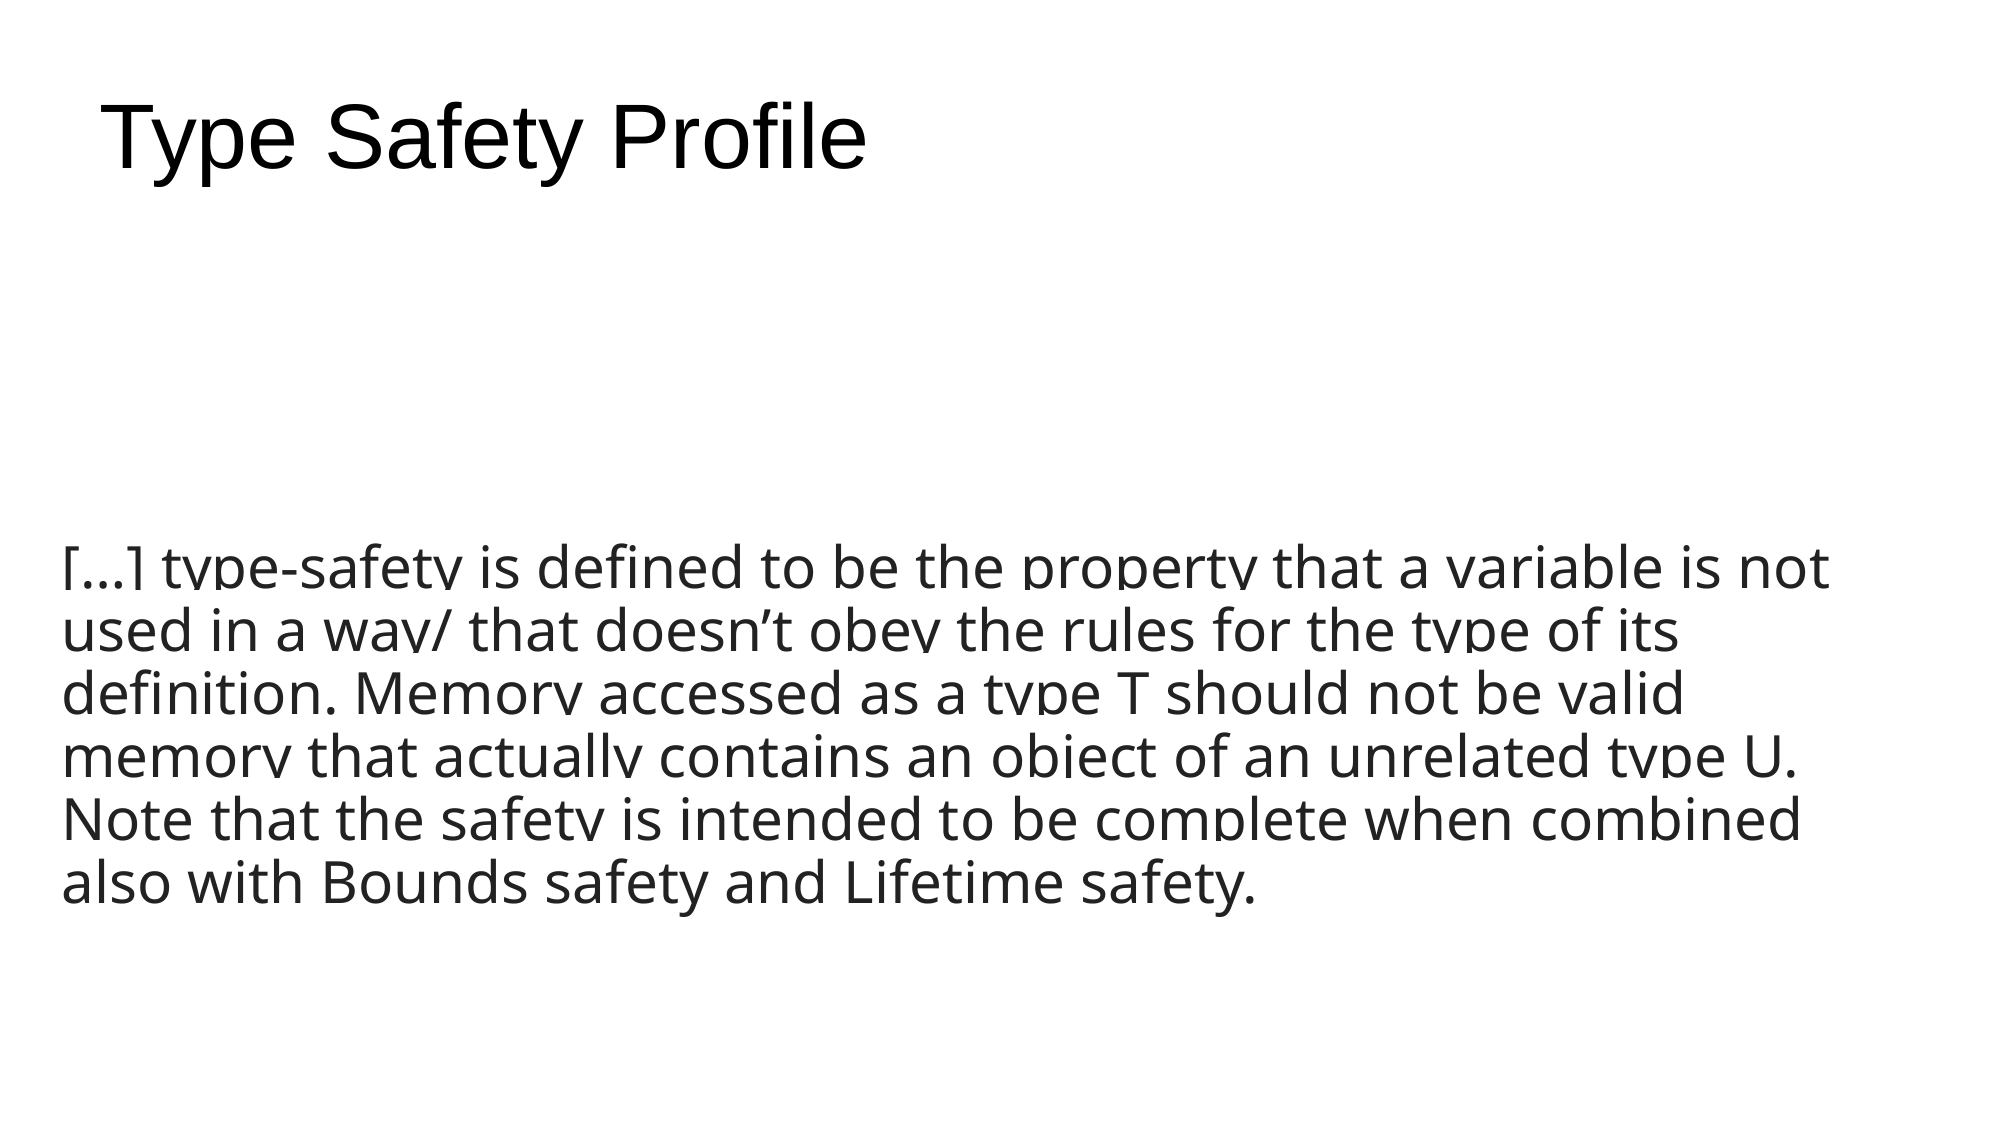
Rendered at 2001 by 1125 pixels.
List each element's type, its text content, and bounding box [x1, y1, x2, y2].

subtitle […​] type-safety is defined to be the property that a variable is not used in a way/ that doesn’t obey the rules for the type of its definition. Memory accessed as a type T should not be valid memory that actually contains an object of an unrelated type U. Note that the safety is intended to be complete when combined also with Bounds safety and Lifetime safety. [61, 374, 1862, 1081]
title Type Safety Profile [99, 44, 1900, 233]
